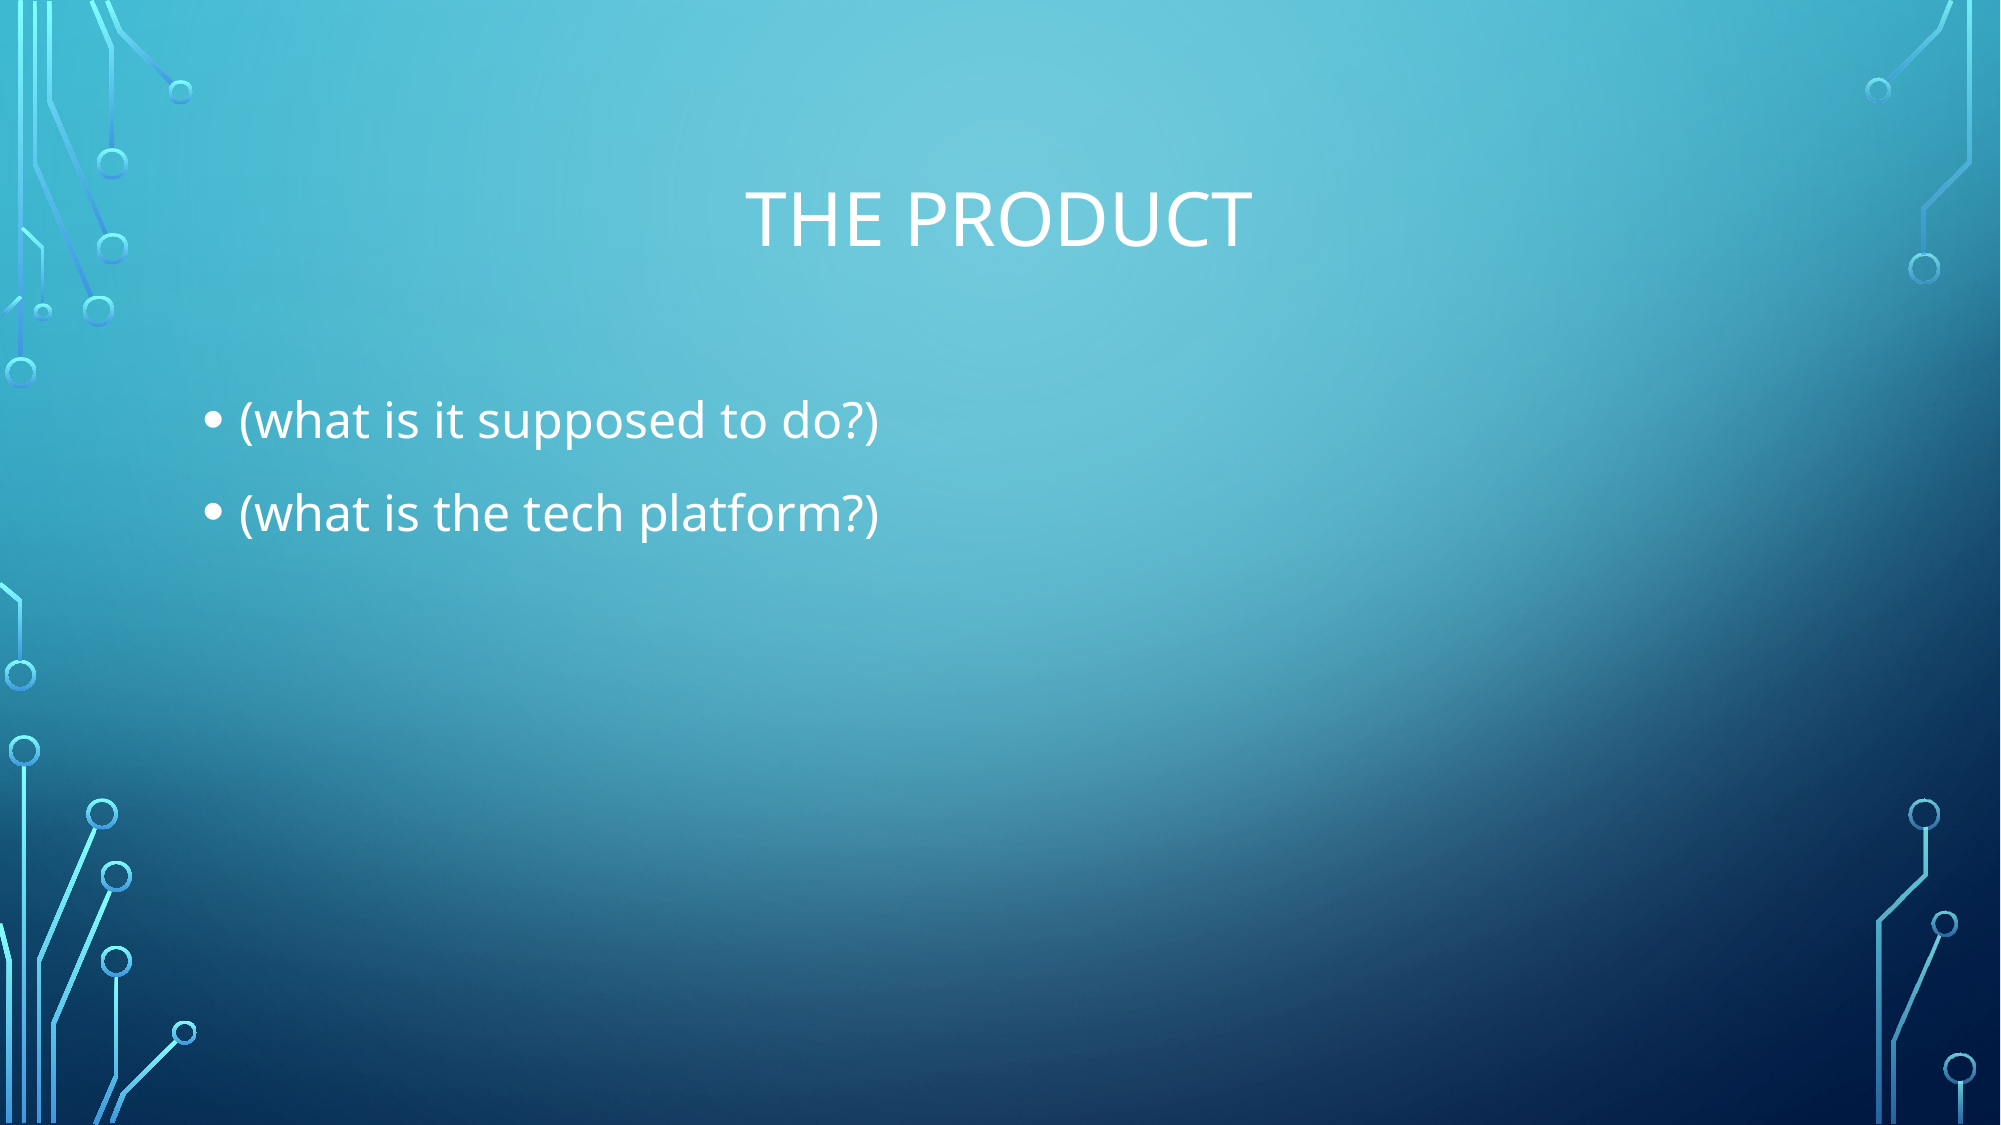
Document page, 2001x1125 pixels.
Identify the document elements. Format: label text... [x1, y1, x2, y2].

list (what is it supposed to do?) (what is the tech platform?) [187, 369, 1813, 950]
title The product [187, 101, 1813, 344]
